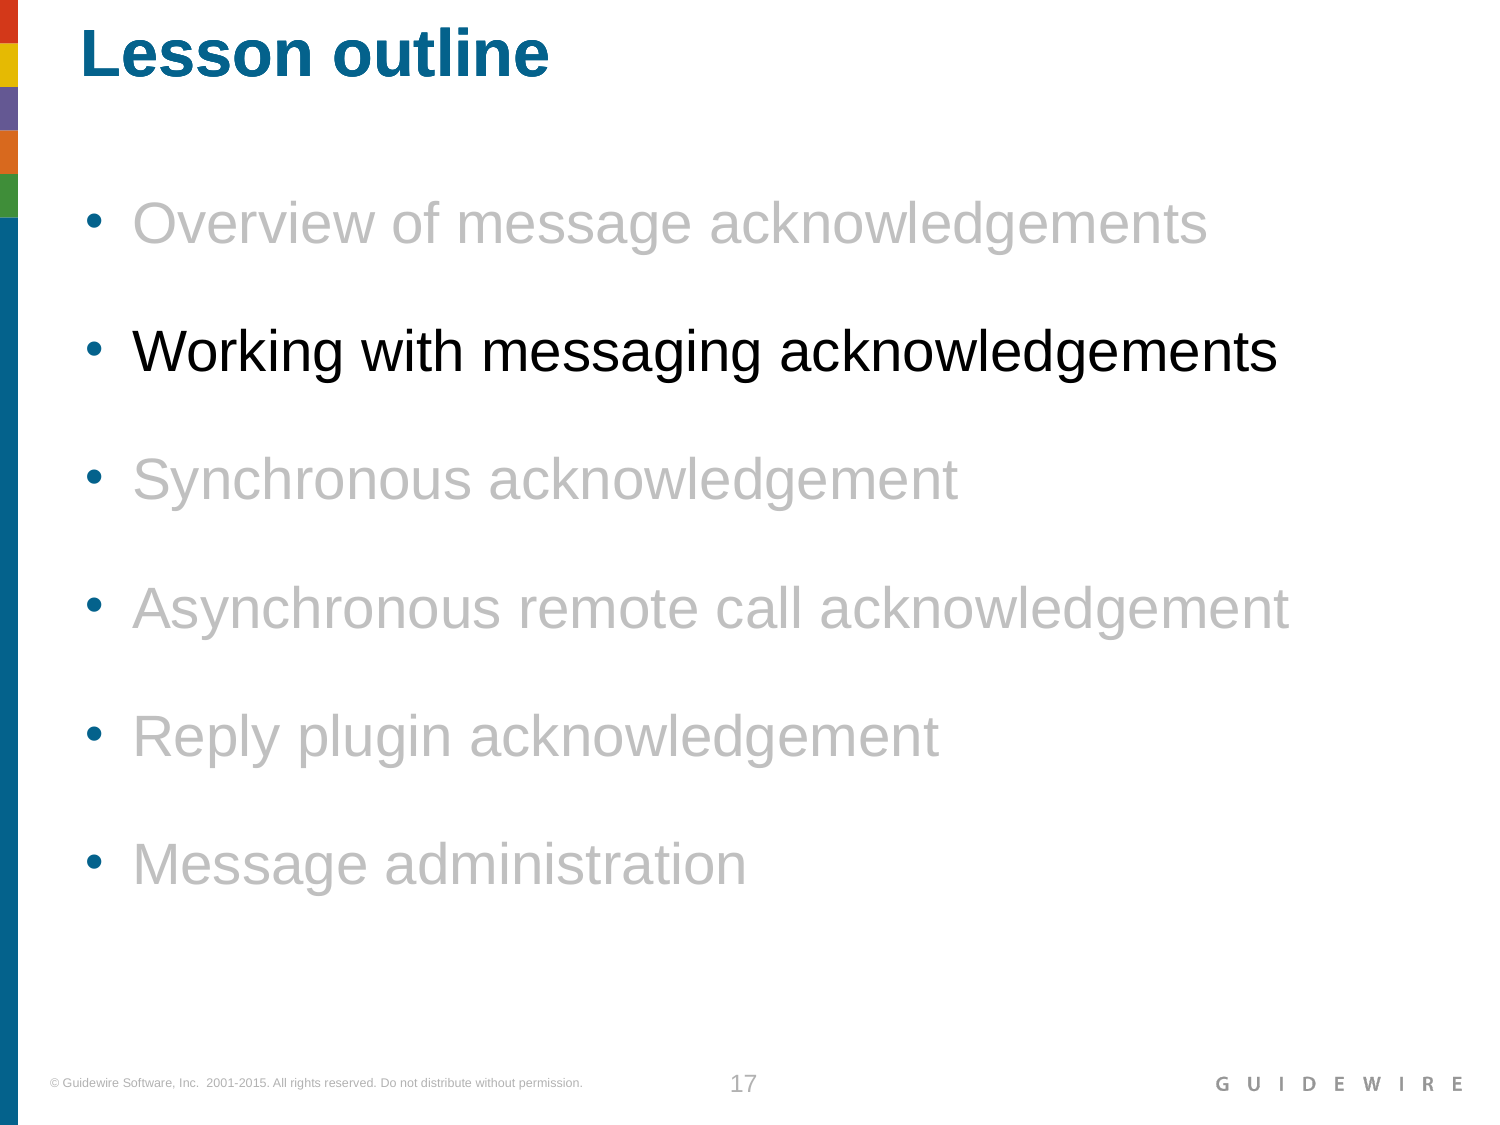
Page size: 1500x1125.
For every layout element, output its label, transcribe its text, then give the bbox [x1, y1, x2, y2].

picture [1215, 1073, 1480, 1096]
list Overview of message acknowledgements Working with messaging acknowledgements Synchronous acknowledgement Asynchronous remote call acknowledgement Reply plugin acknowledgement Message administration [85, 149, 1450, 1050]
